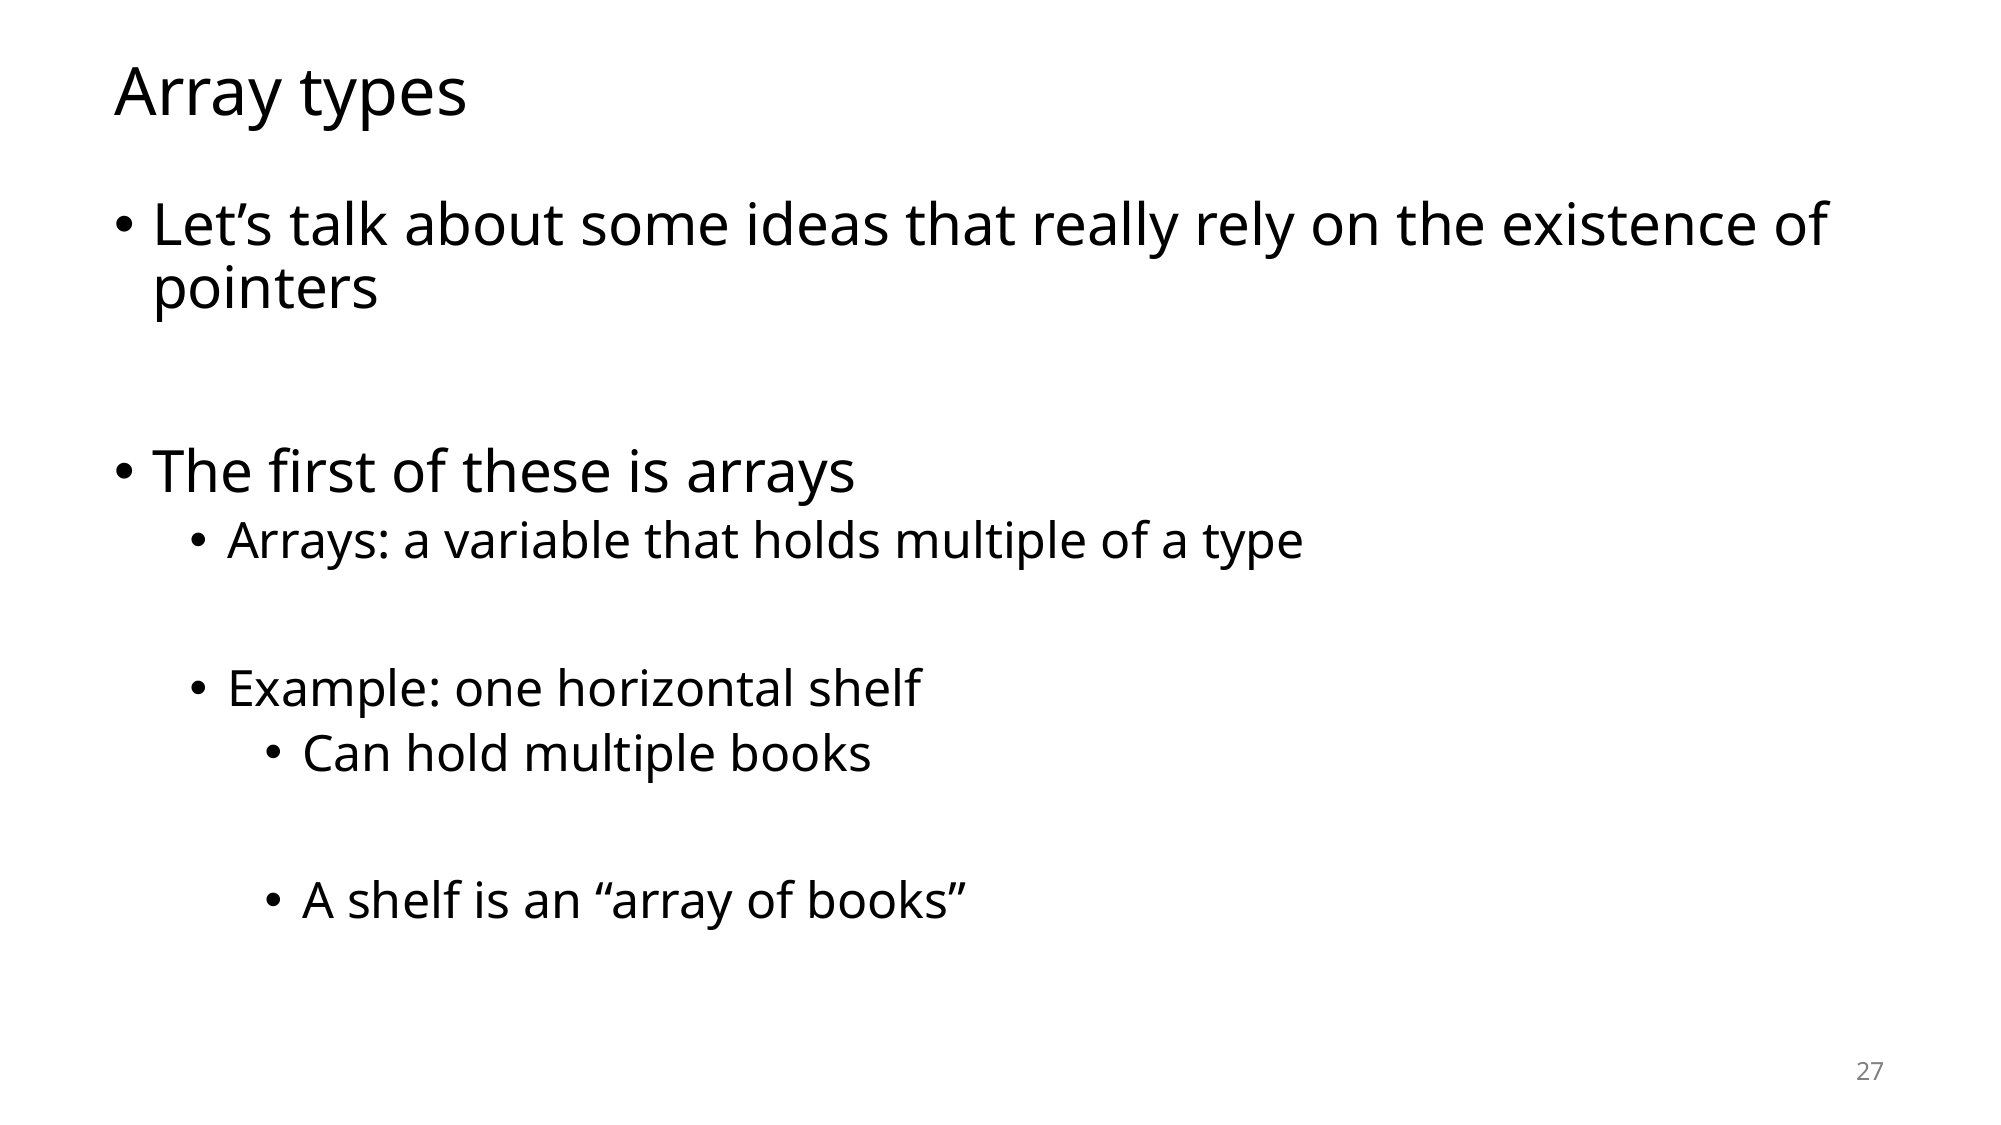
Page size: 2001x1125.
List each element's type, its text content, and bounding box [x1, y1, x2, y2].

title Array types [99, 37, 1900, 150]
slide_number 27 [1749, 1042, 1900, 1103]
list Let’s talk about some ideas that really rely on the existence of pointers The first of these is arrays Arrays: a variable that holds multiple of a type Example: one horizontal shelf Can hold multiple books A shelf is an “array of books” [99, 187, 1900, 1013]
